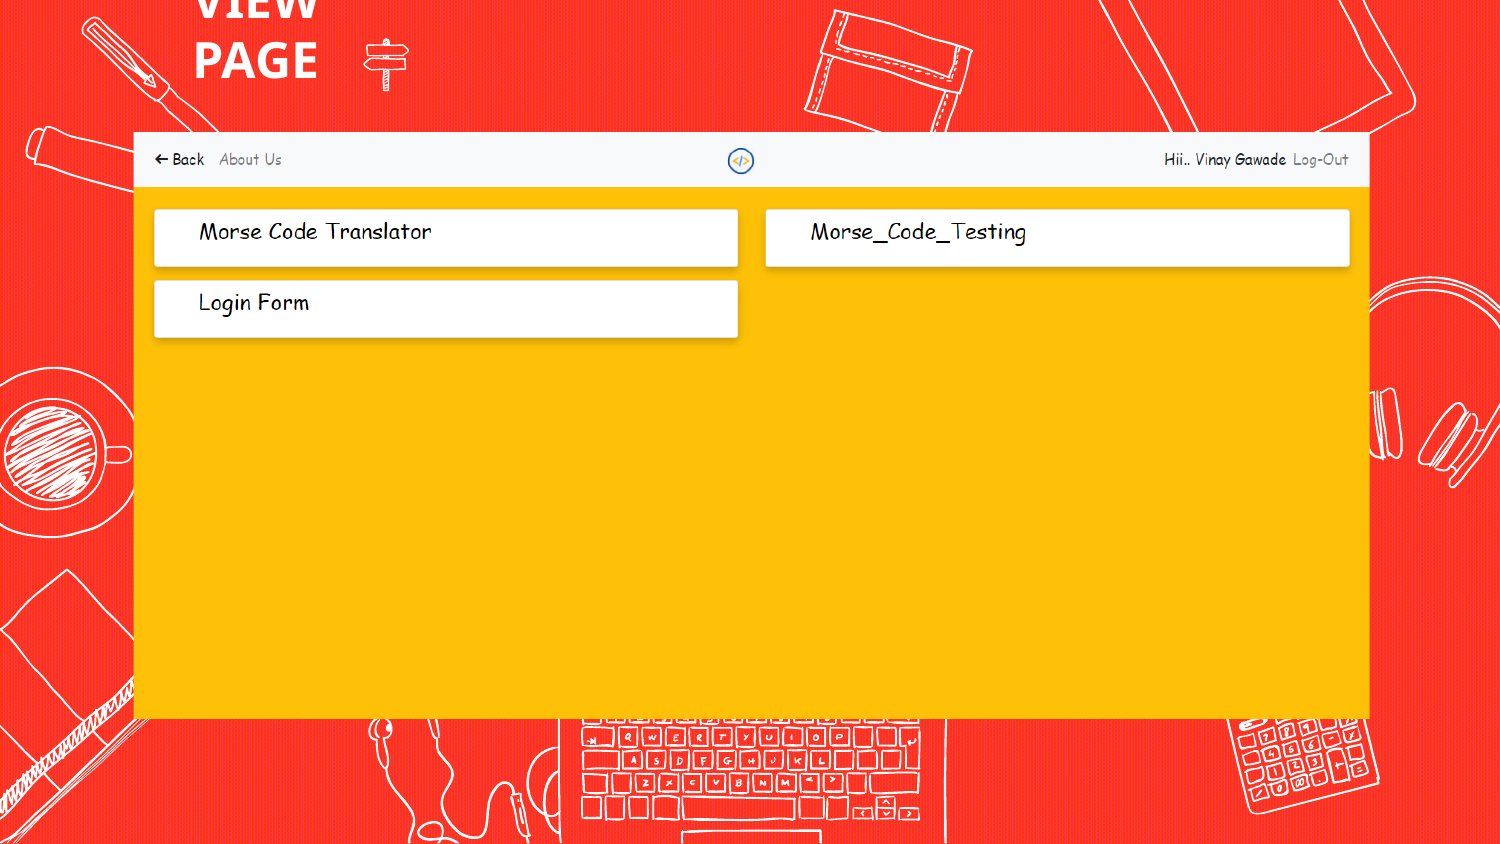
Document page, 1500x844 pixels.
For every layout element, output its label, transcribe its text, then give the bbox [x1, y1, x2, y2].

text_box [363, 38, 409, 92]
title VIEW PAGE [177, 26, 387, 104]
picture [133, 132, 1370, 720]
